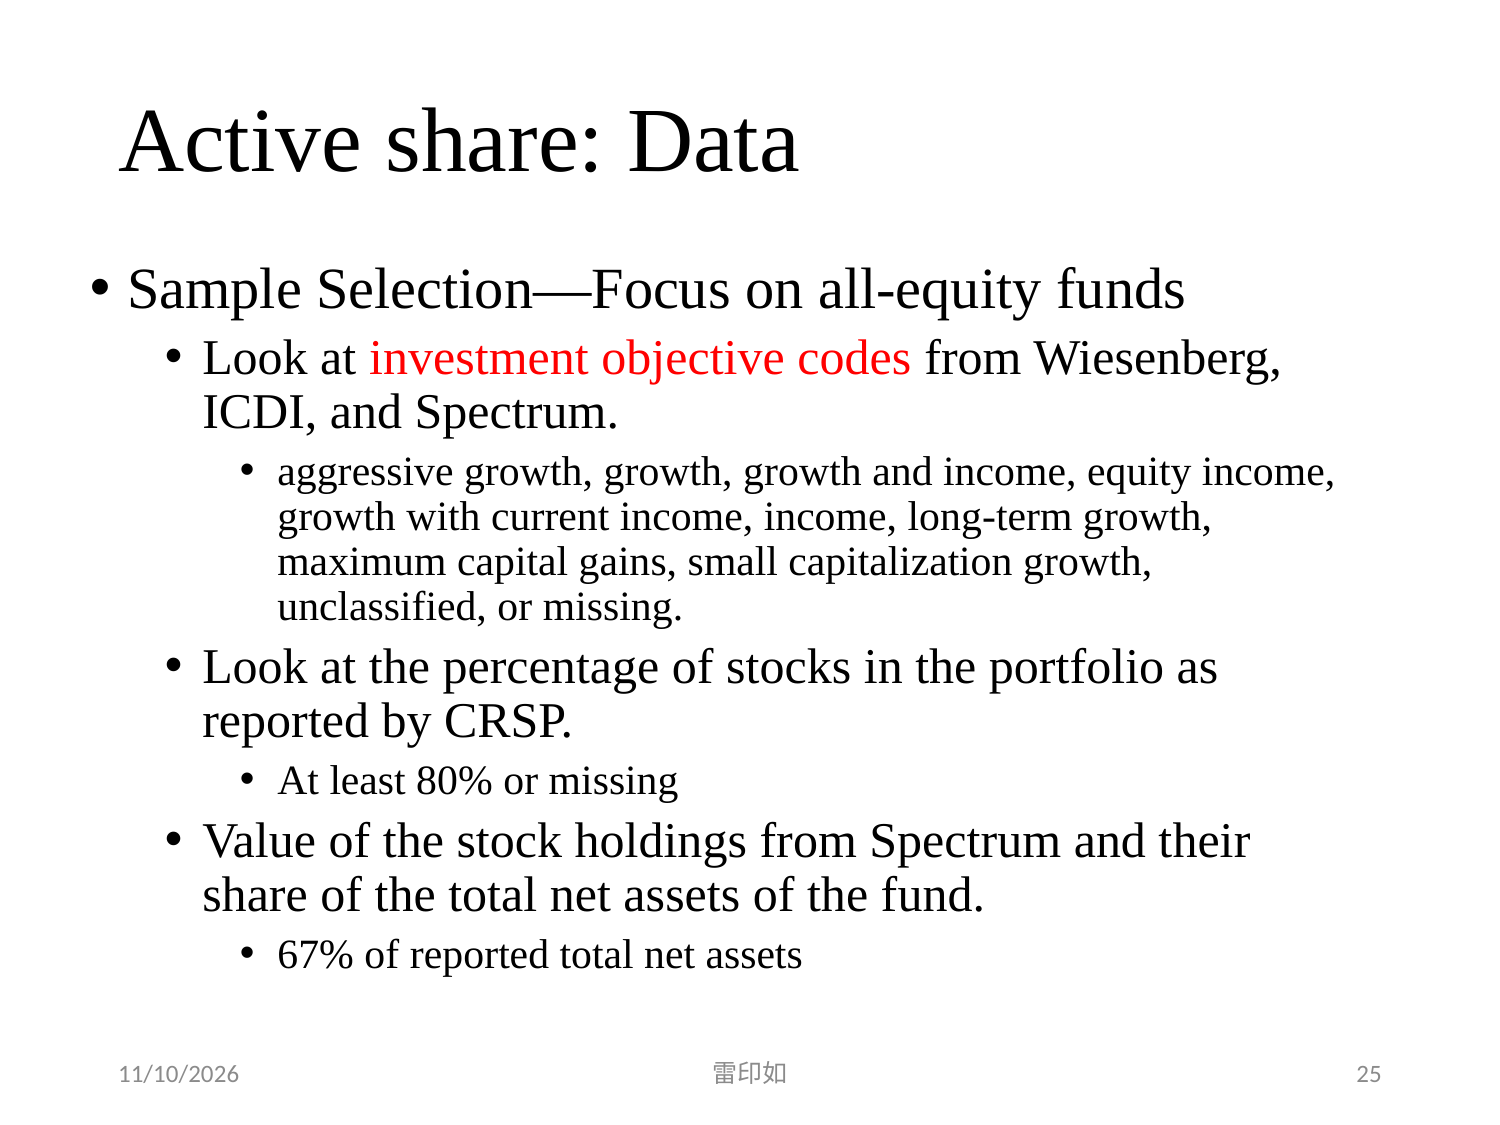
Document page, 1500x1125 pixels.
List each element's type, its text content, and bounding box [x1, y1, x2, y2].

title Active share: Data [103, 33, 1440, 251]
slide_number 25 [1059, 1042, 1397, 1103]
footer 雷印如 [496, 1042, 1004, 1103]
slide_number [103, 1042, 441, 1103]
list Sample Selection—Focus on all-equity funds Look at investment objective codes from Wiesenberg, ICDI, and Spectrum. aggressive growth, growth, growth and income, equity income, growth with current income, income, long-term growth, maximum capital gains, small capitalization growth, unclassified, or missing. Look at the percentage of stocks in the portfolio as reported by CRSP. At least 80% or missing Value of the stock holdings from Spectrum and their share of the total net assets of the fund. 67% of reported total net assets [74, 250, 1384, 999]
